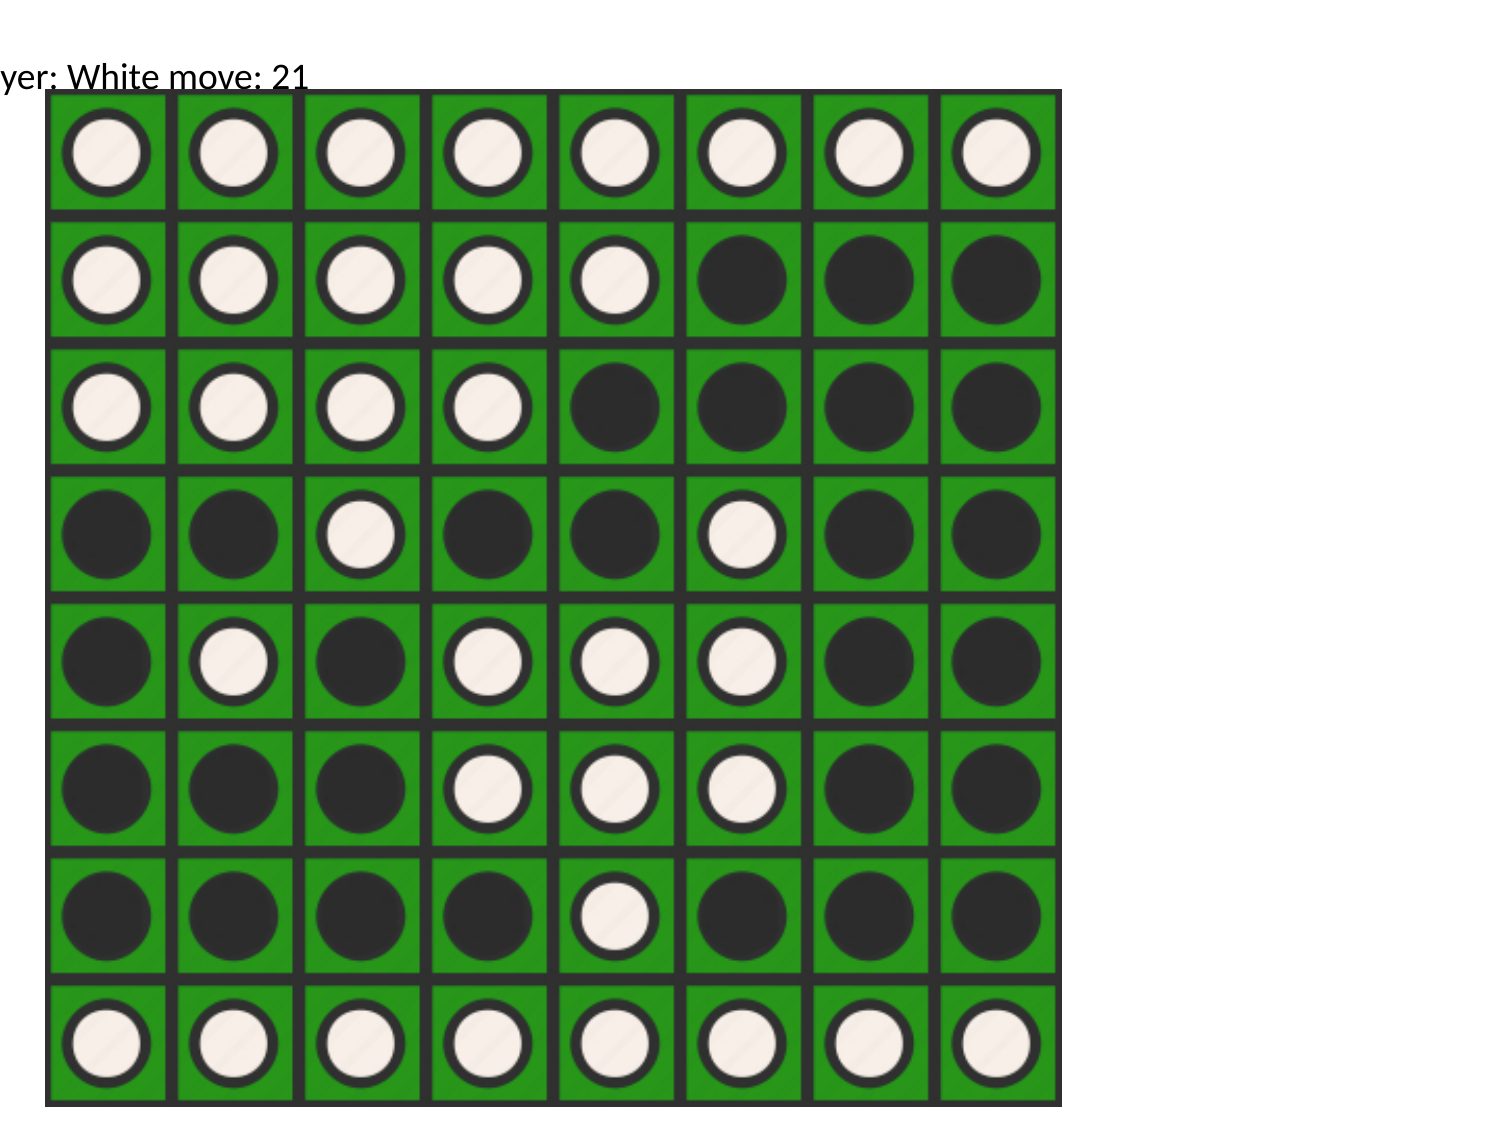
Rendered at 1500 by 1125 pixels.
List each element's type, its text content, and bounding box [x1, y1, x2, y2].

picture [44, 89, 1062, 1107]
text_box turn: 60 player: White move: 21 [0, 44, 325, 105]
